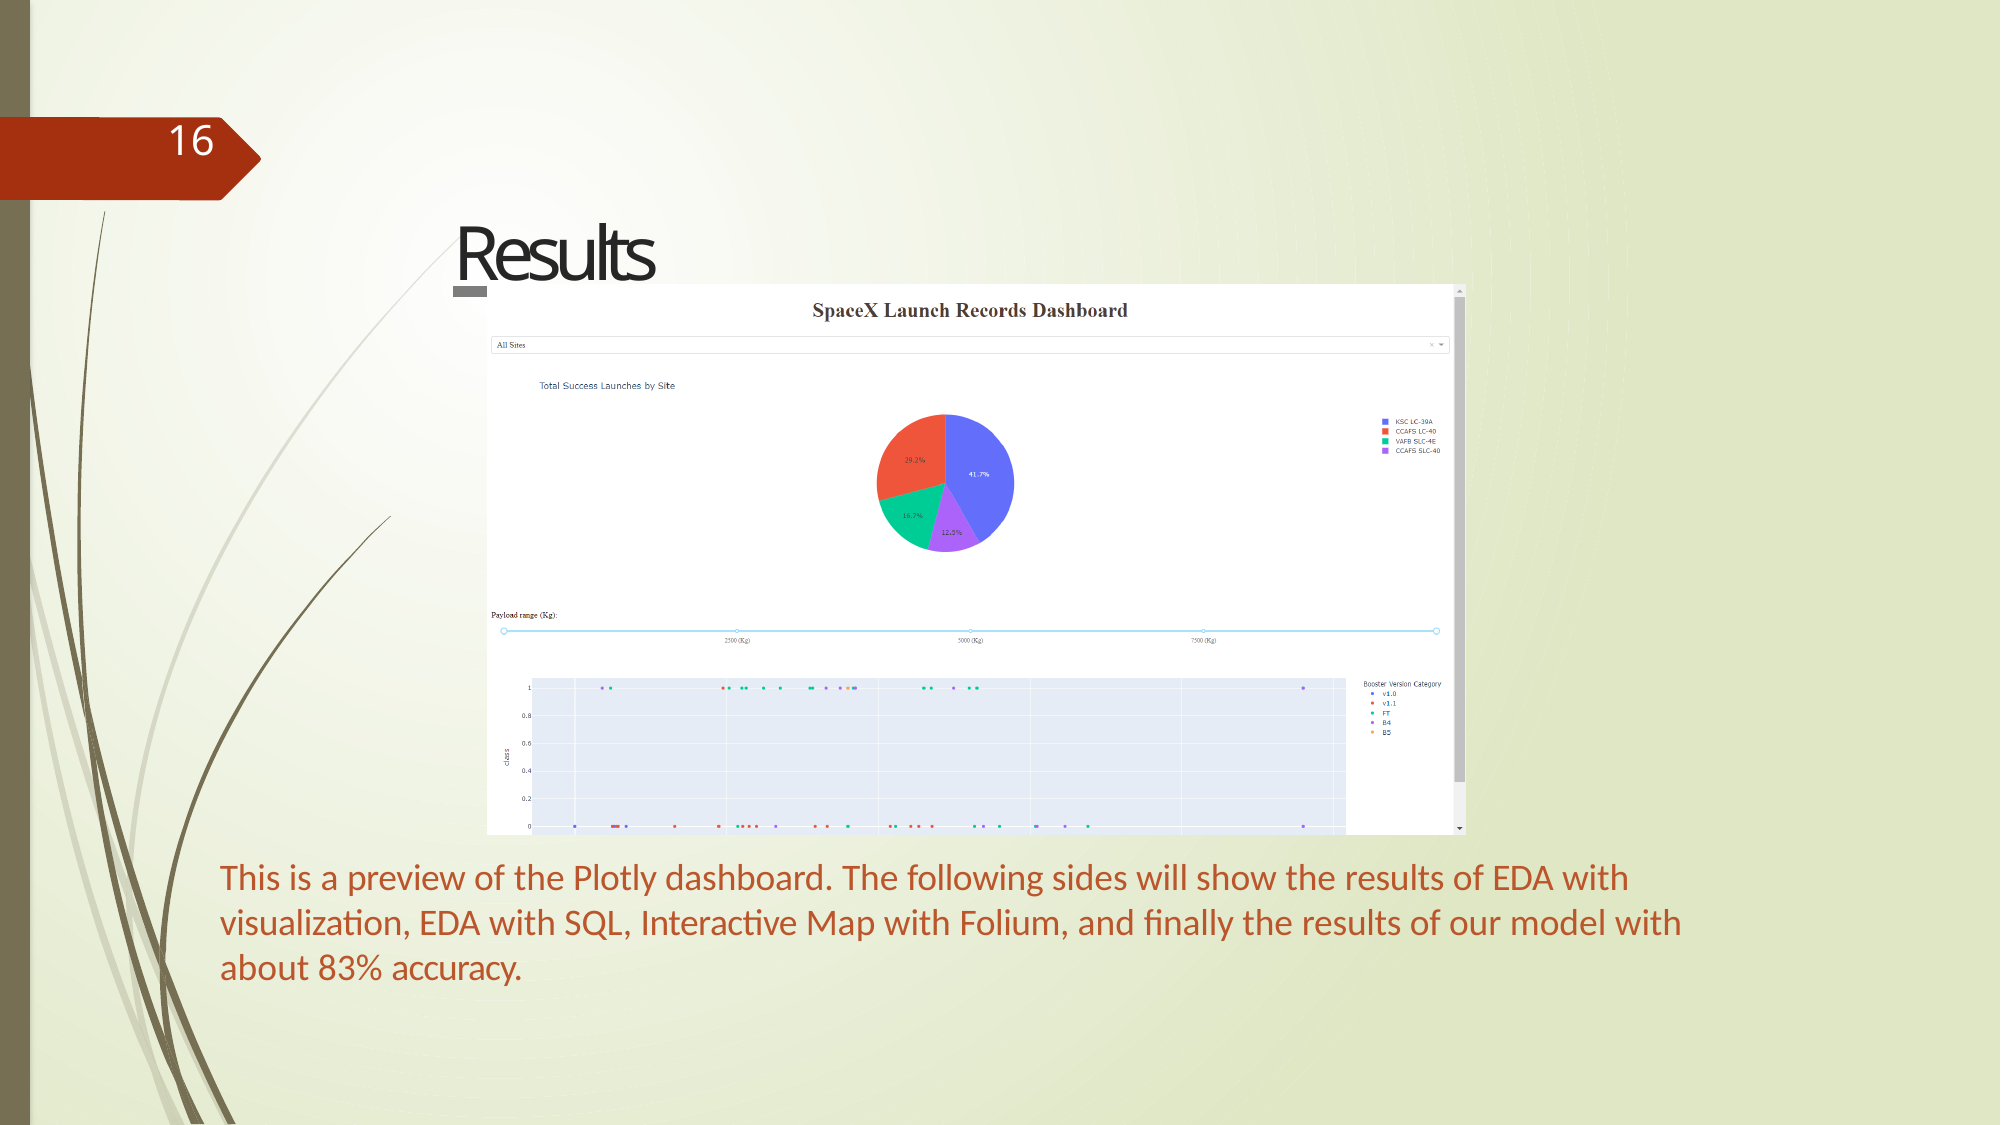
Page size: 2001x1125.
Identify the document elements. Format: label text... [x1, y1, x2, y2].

text_box This is a preview of the Plotly dashboard. The following sides will show the results of EDA with visualization, EDA with SQL, Interactive Map with Folium, and finally the results of our model with about 83% accuracy. [217, 850, 1702, 988]
slide_number 16 [87, 0, 216, 486]
picture [487, 284, 1466, 836]
title Results [425, 102, 1888, 394]
